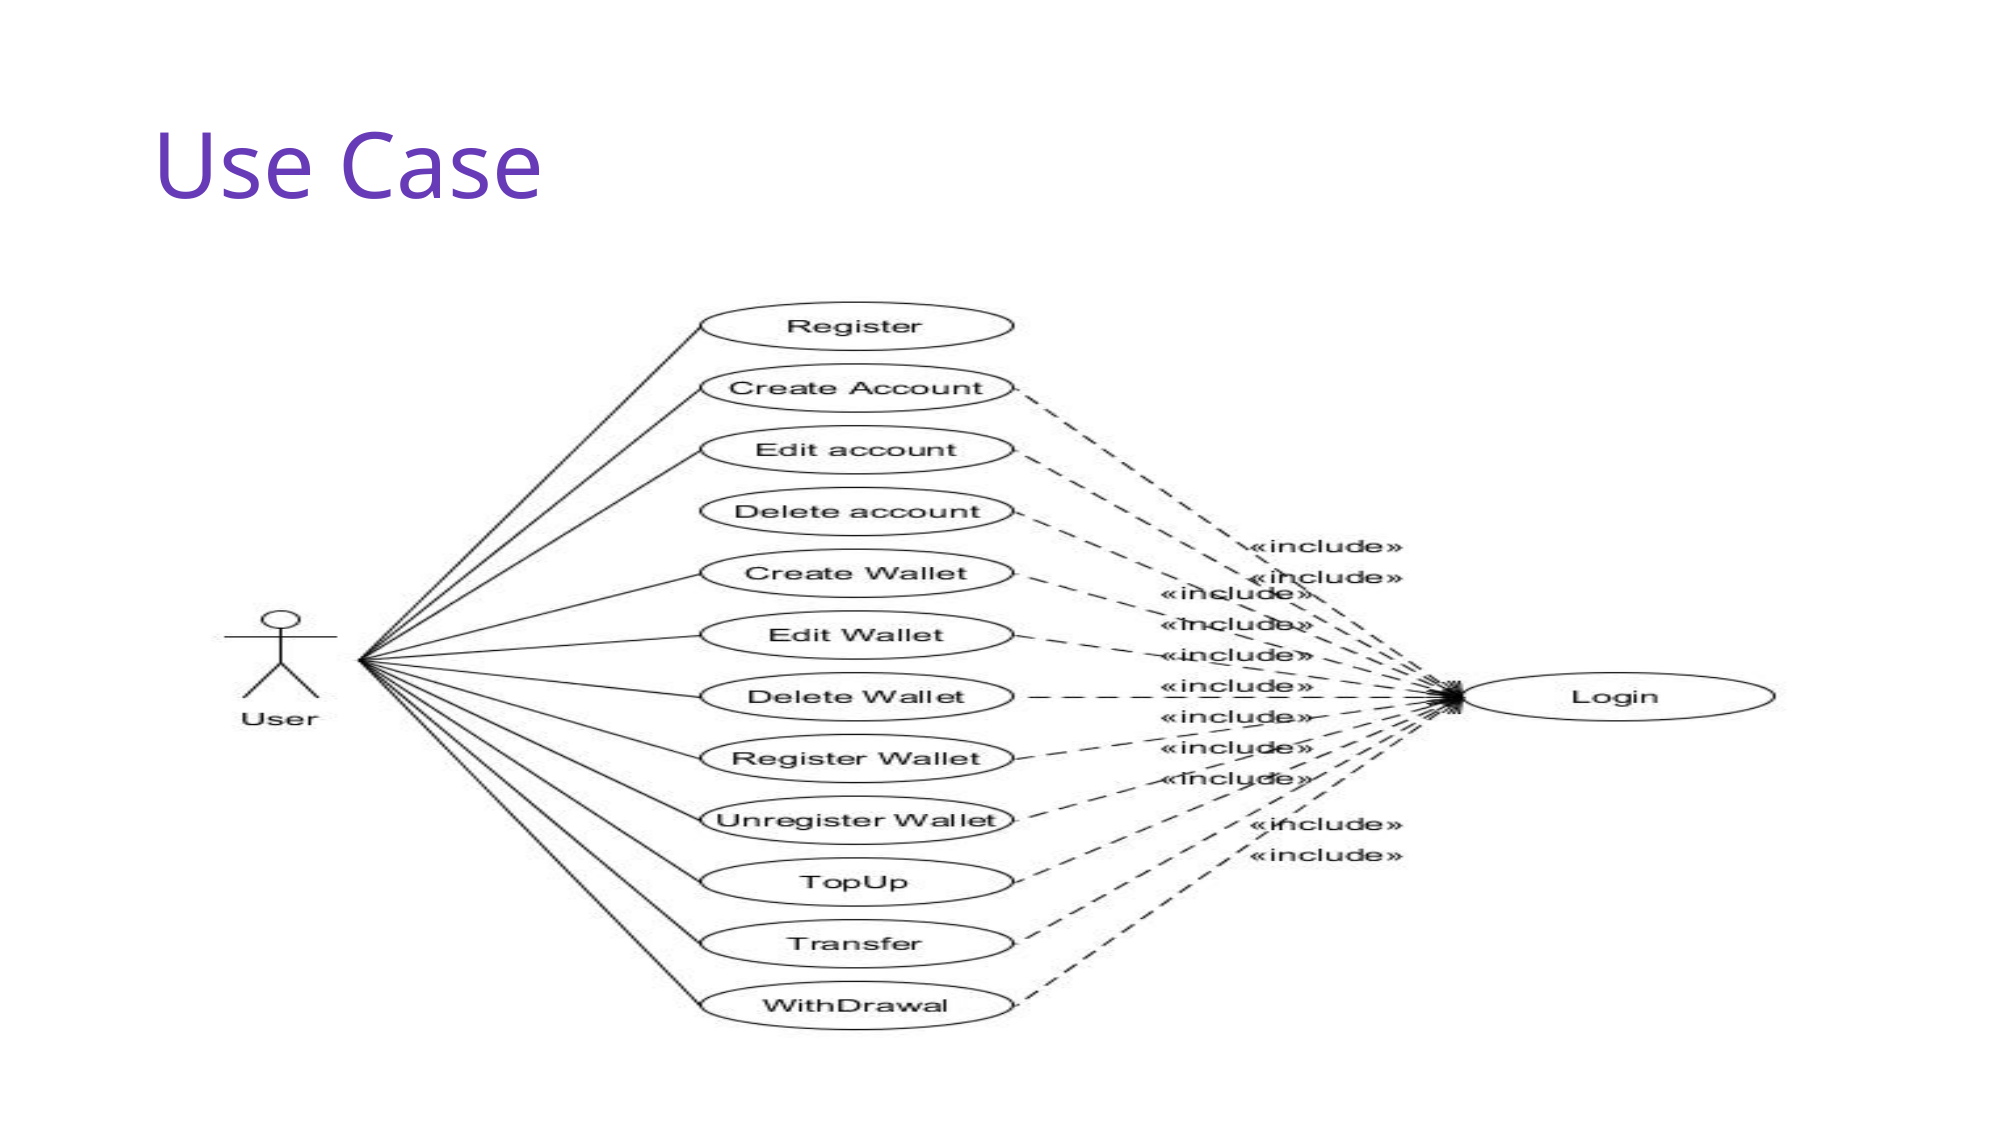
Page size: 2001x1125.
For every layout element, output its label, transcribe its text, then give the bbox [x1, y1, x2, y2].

title Use Case [137, 59, 1863, 278]
picture [149, 277, 1851, 1055]
